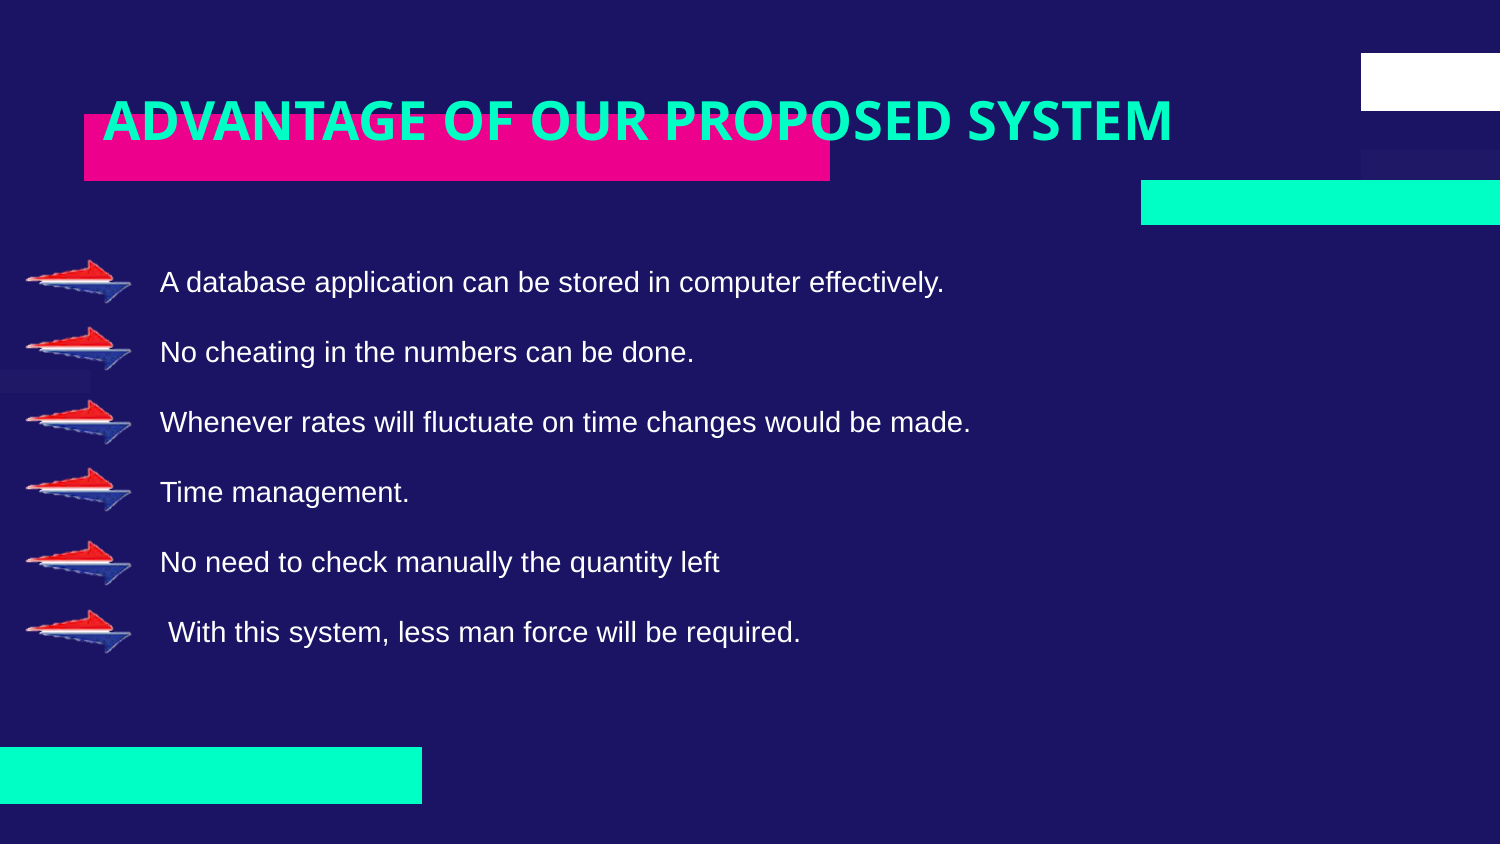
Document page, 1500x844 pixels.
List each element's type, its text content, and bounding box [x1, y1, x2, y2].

picture [0, 30, 1500, 806]
text_box A database application can be stored in computer effectively. No cheating in the numbers can be done. Whenever rates will fluctuate on time changes would be made. Time management. No need to check manually the quantity left With this system, less man force will be required. [162, 256, 525, 391]
text_box ADVANTAGE OF OUR PROPOSED SYSTEM [88, 78, 866, 159]
